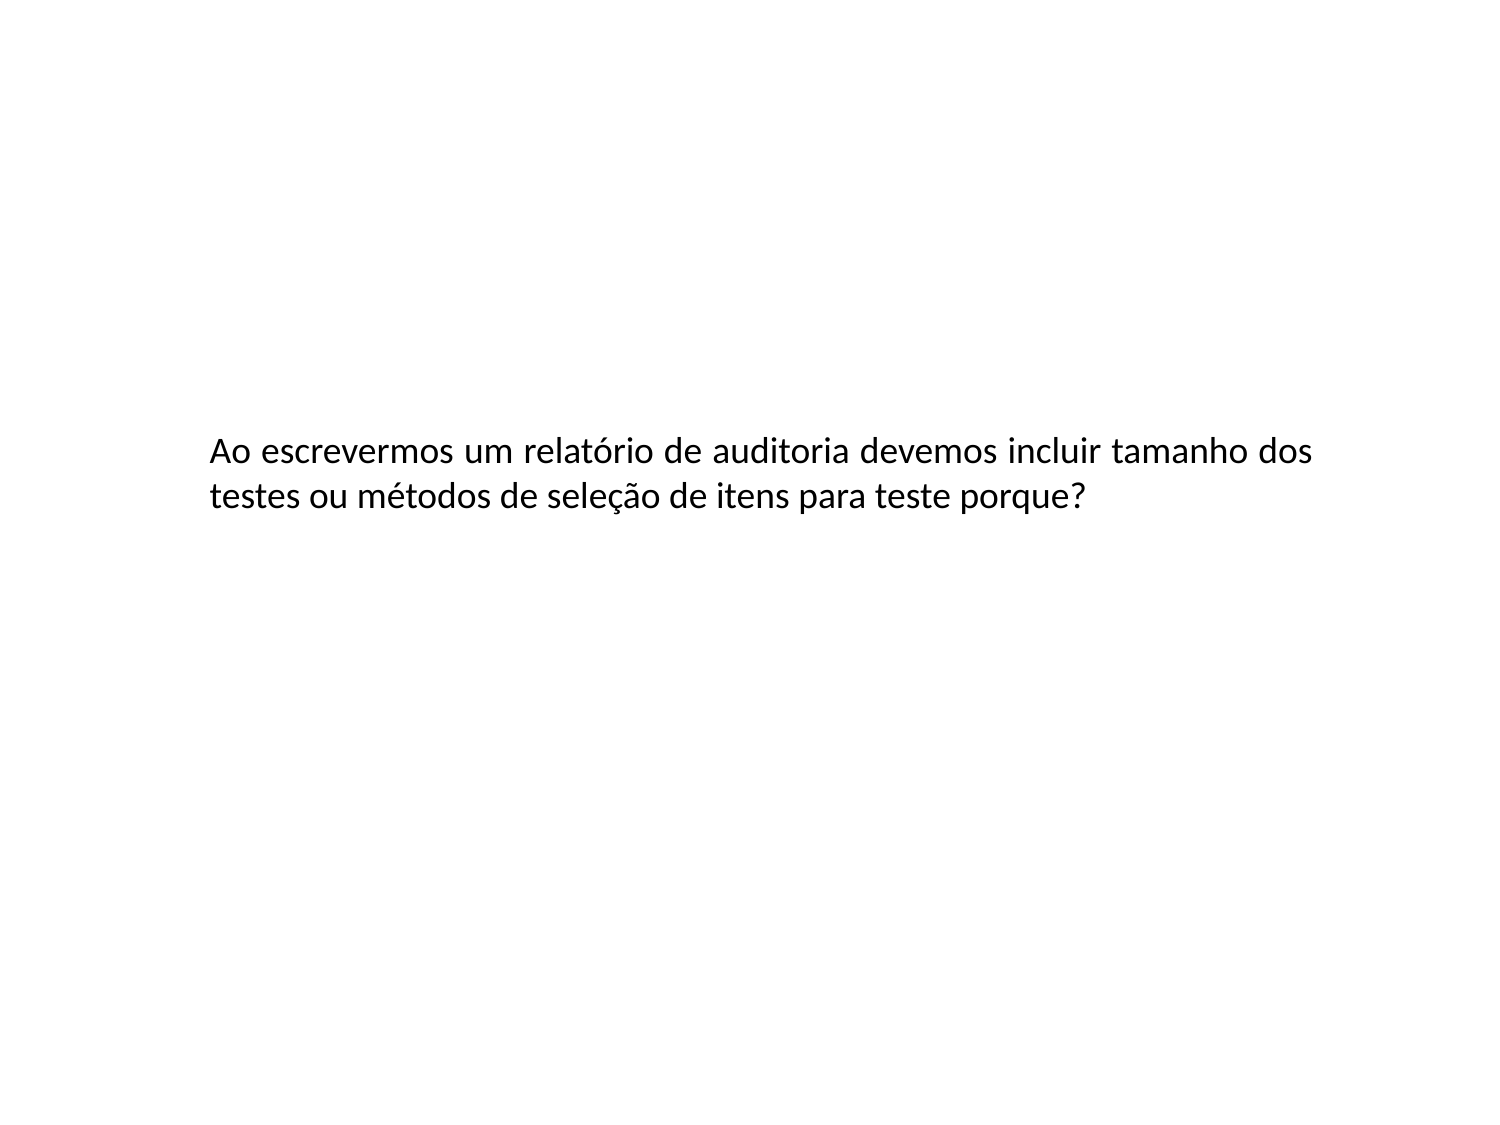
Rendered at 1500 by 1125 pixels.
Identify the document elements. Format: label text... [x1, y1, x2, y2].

text_box Ao escrevermos um relatório de auditoria devemos incluir tamanho dos testes ou métodos de seleção de itens para teste porque? [194, 418, 1329, 524]
